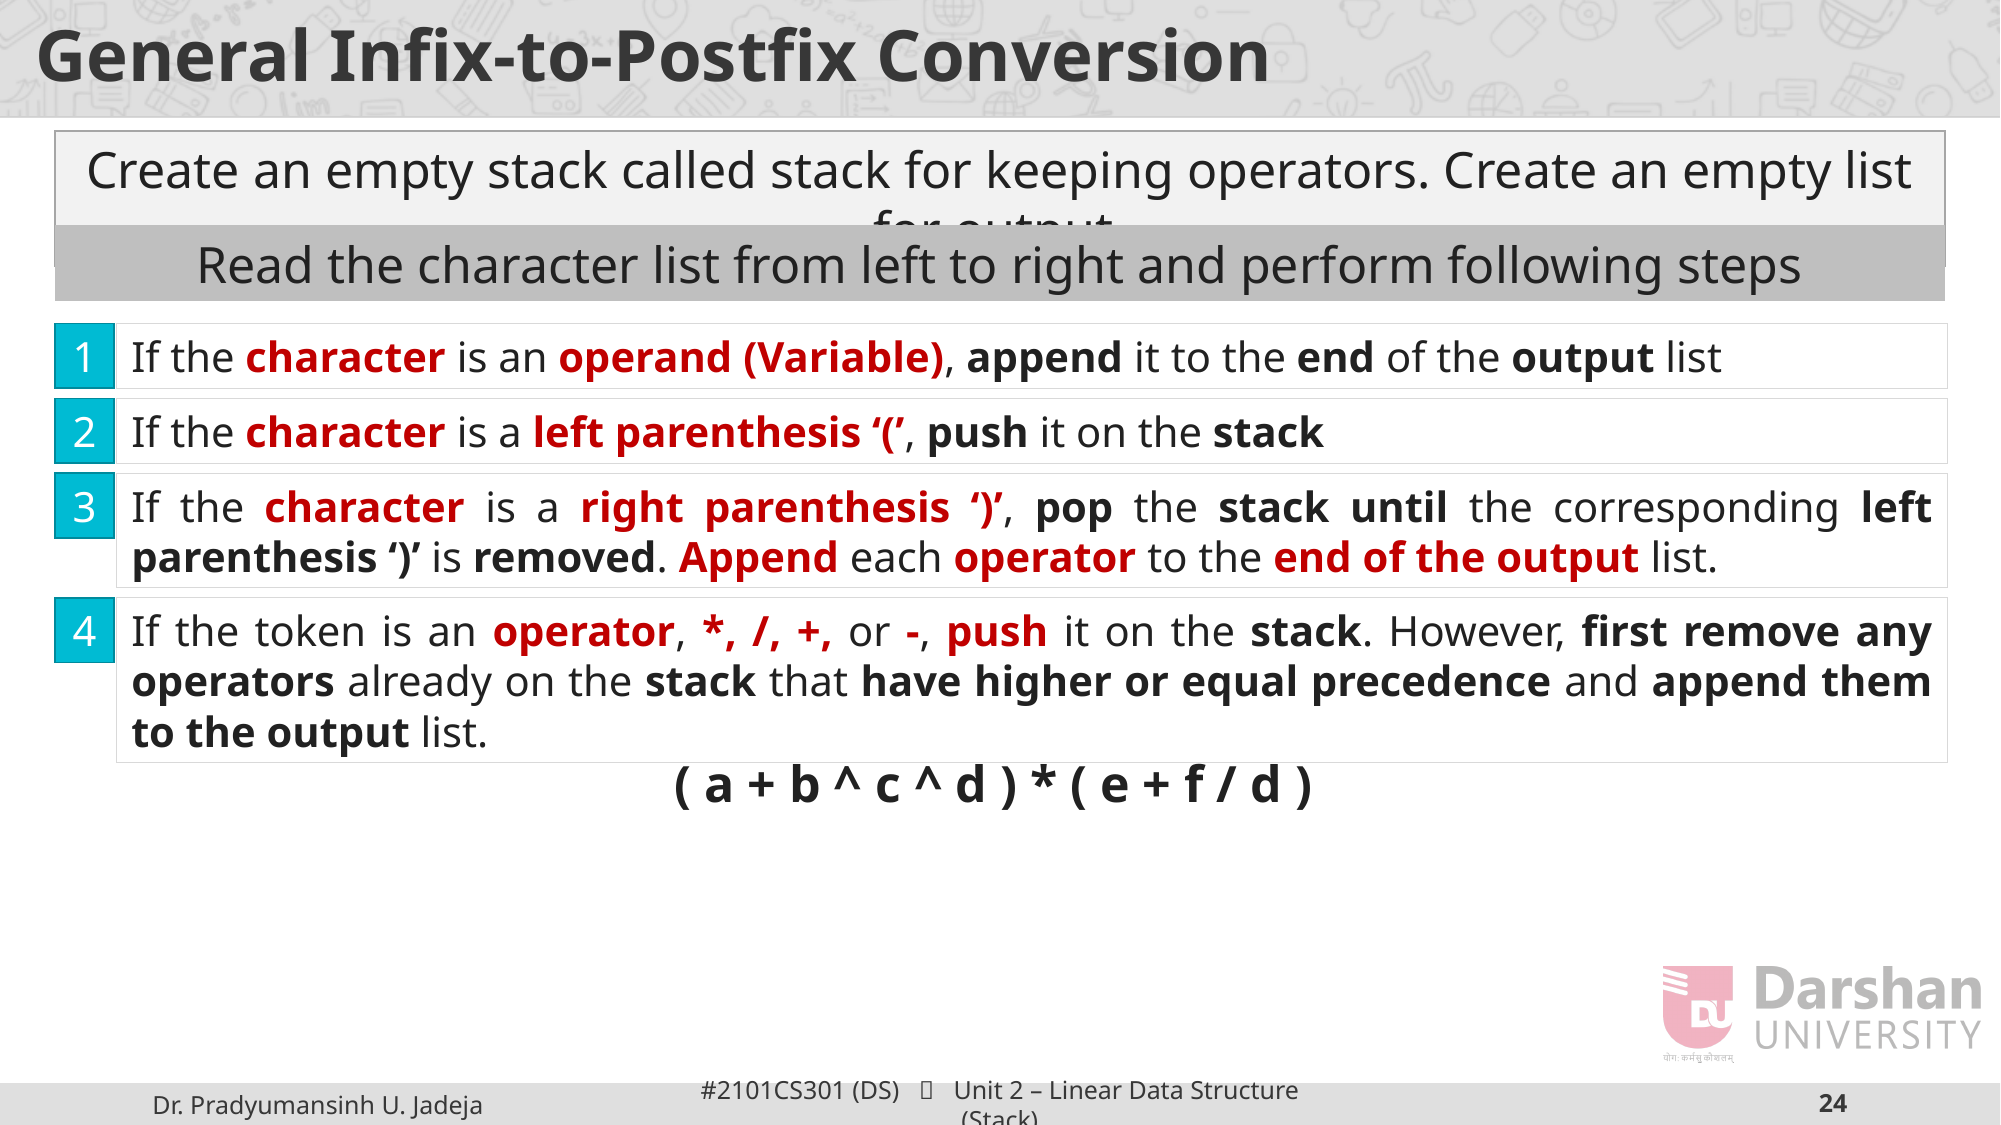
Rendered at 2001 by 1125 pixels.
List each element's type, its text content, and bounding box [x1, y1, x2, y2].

text_box If the character is a right parenthesis ‘)’, pop the stack until the corresponding left parenthesis ‘)’ is removed. Append each operator to the end of the output list. [116, 473, 1948, 588]
text_box 1 [54, 322, 115, 389]
text_box If the token is an operator, *, /, +, or -, push it on the stack. However, first remove any operators already on the stack that have higher or equal precedence and append them to the output list. [116, 597, 1948, 763]
text_box 4 [54, 597, 115, 664]
text_box ( a + b ^ c ^ d ) * ( e + f / d ) [55, 745, 1945, 821]
text_box If the character is an operand (Variable), append it to the end of the output list [116, 323, 1948, 389]
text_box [1663, 966, 1981, 1063]
text_box Create an empty stack called stack for keeping operators. Create an empty list for output. [54, 130, 1946, 267]
text_box 3 [54, 472, 115, 539]
text_box 2 [54, 397, 115, 464]
text_box Read the character list from left to right and perform following steps [55, 225, 1945, 301]
title General Infix-to-Postfix Conversion [0, 0, 2000, 117]
text_box If the character is a left parenthesis ‘(’, push it on the stack [116, 398, 1948, 464]
